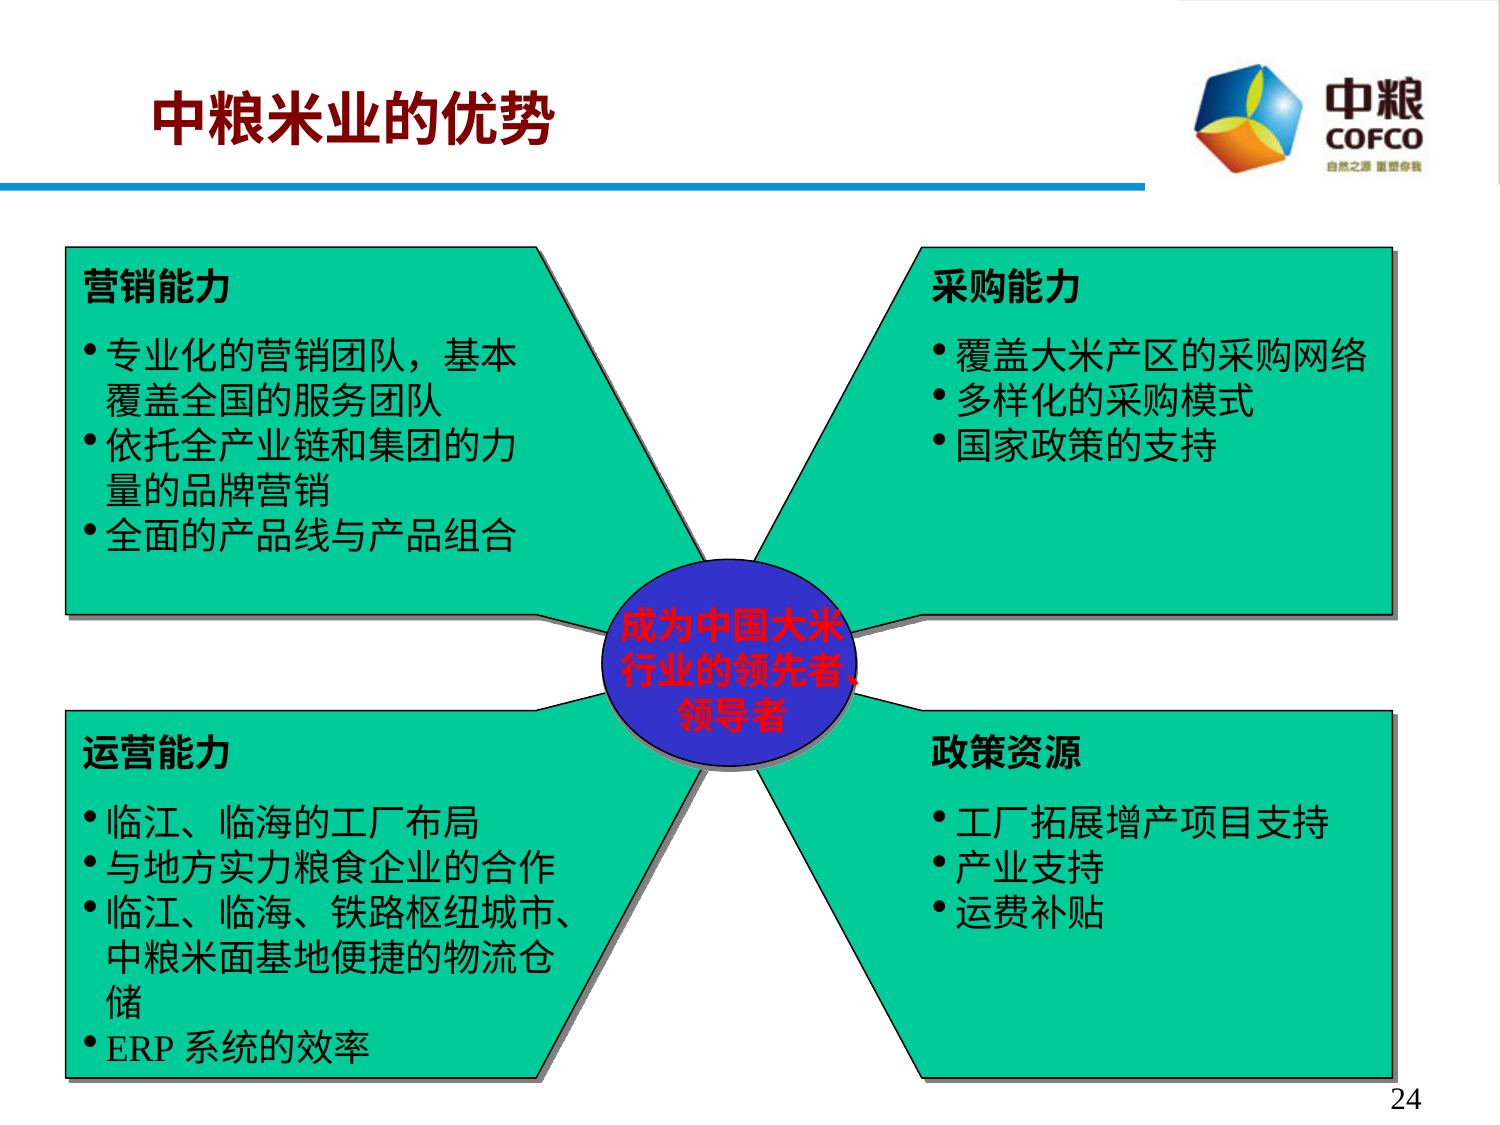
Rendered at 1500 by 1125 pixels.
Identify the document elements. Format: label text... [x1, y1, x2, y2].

title 中粮米业的优势 [137, 59, 1223, 176]
text_box 运营能力 [82, 729, 528, 775]
text_box 营销能力 [82, 262, 528, 308]
text_box 成为中国大米行业的领先者、领导者 [609, 601, 856, 737]
text_box [753, 247, 1393, 632]
text_box 工厂拓展增产项目支持 产业支持 运费补贴 [931, 798, 1377, 934]
text_box 专业化的营销团队，基本覆盖全国的服务团队 依托全产业链和集团的力量的品牌营销 全面的产品线与产品组合 [82, 332, 528, 558]
text_box 政策资源 [931, 729, 1377, 775]
text_box [602, 628, 609, 697]
text_box [627, 559, 832, 601]
text_box 覆盖大米产区的采购网络 多样化的采购模式 国家政策的支持 [931, 332, 1377, 513]
text_box 采购能力 [931, 262, 1377, 308]
picture [1179, 0, 1500, 185]
text_box 临江、临海的工厂布局 与地方实力粮食企业的合作 临江、临海、铁路枢纽城市、中粮米面基地便捷的物流仓储 ERP系统的效率 [82, 798, 586, 1069]
text_box [756, 693, 1393, 1078]
text_box [65, 693, 702, 1078]
text_box [65, 247, 705, 633]
text_box [640, 737, 818, 767]
